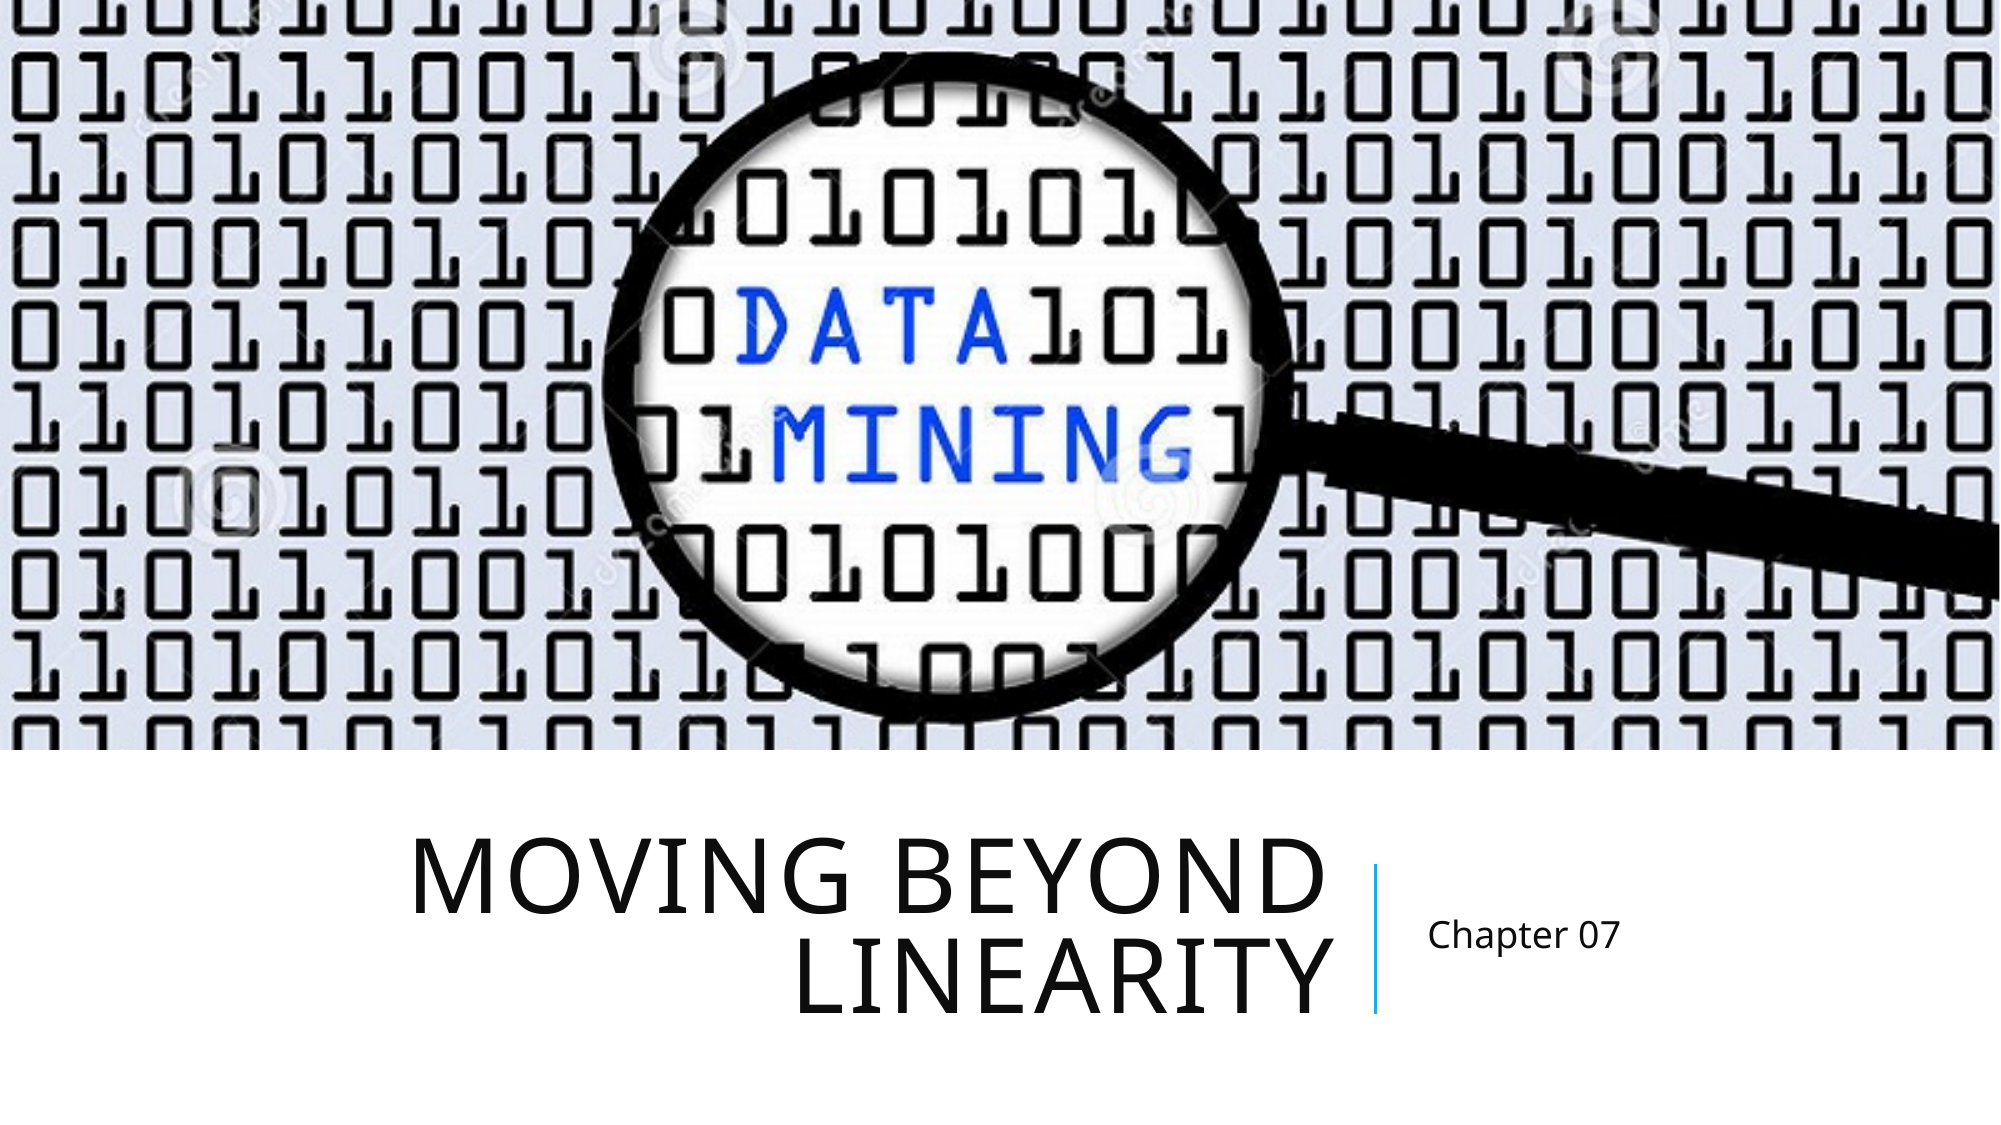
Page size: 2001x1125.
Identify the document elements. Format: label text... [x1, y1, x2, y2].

picture [0, 0, 2000, 751]
title Moving Beyond Linearity [75, 813, 1350, 1054]
list Chapter 07 [1412, 813, 1938, 1054]
